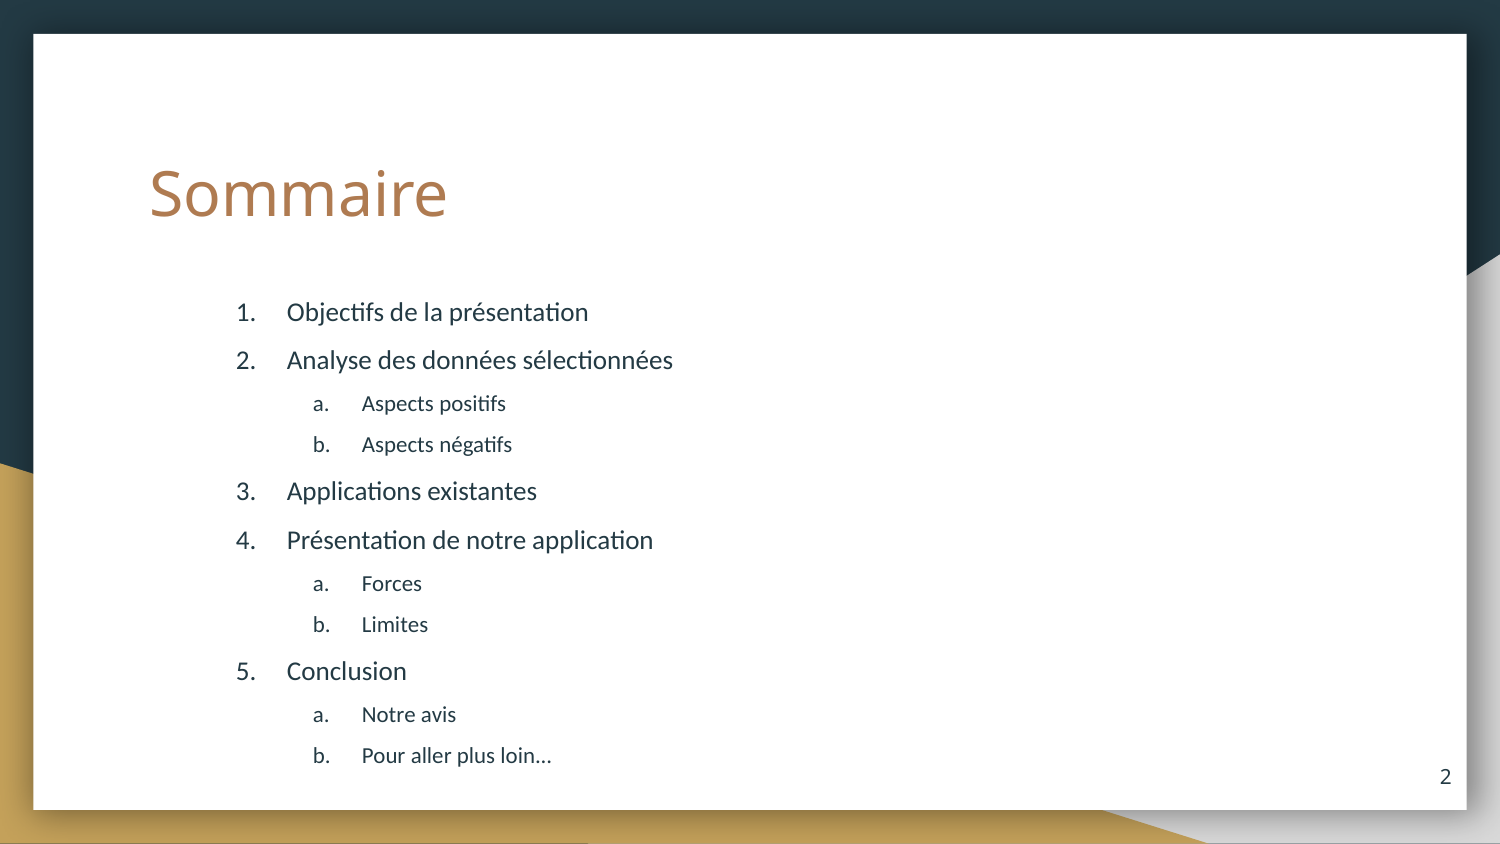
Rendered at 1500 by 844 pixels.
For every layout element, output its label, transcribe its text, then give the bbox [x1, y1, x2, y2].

slide_number ‹#› [1376, 745, 1467, 810]
list Objectifs de la présentation Analyse des données sélectionnées Aspects positifs Aspects négatifs Applications existantes Présentation de notre application Forces Limites Conclusion Notre avis Pour aller plus loin... [196, 262, 1429, 729]
title Sommaire [134, 138, 1366, 296]
